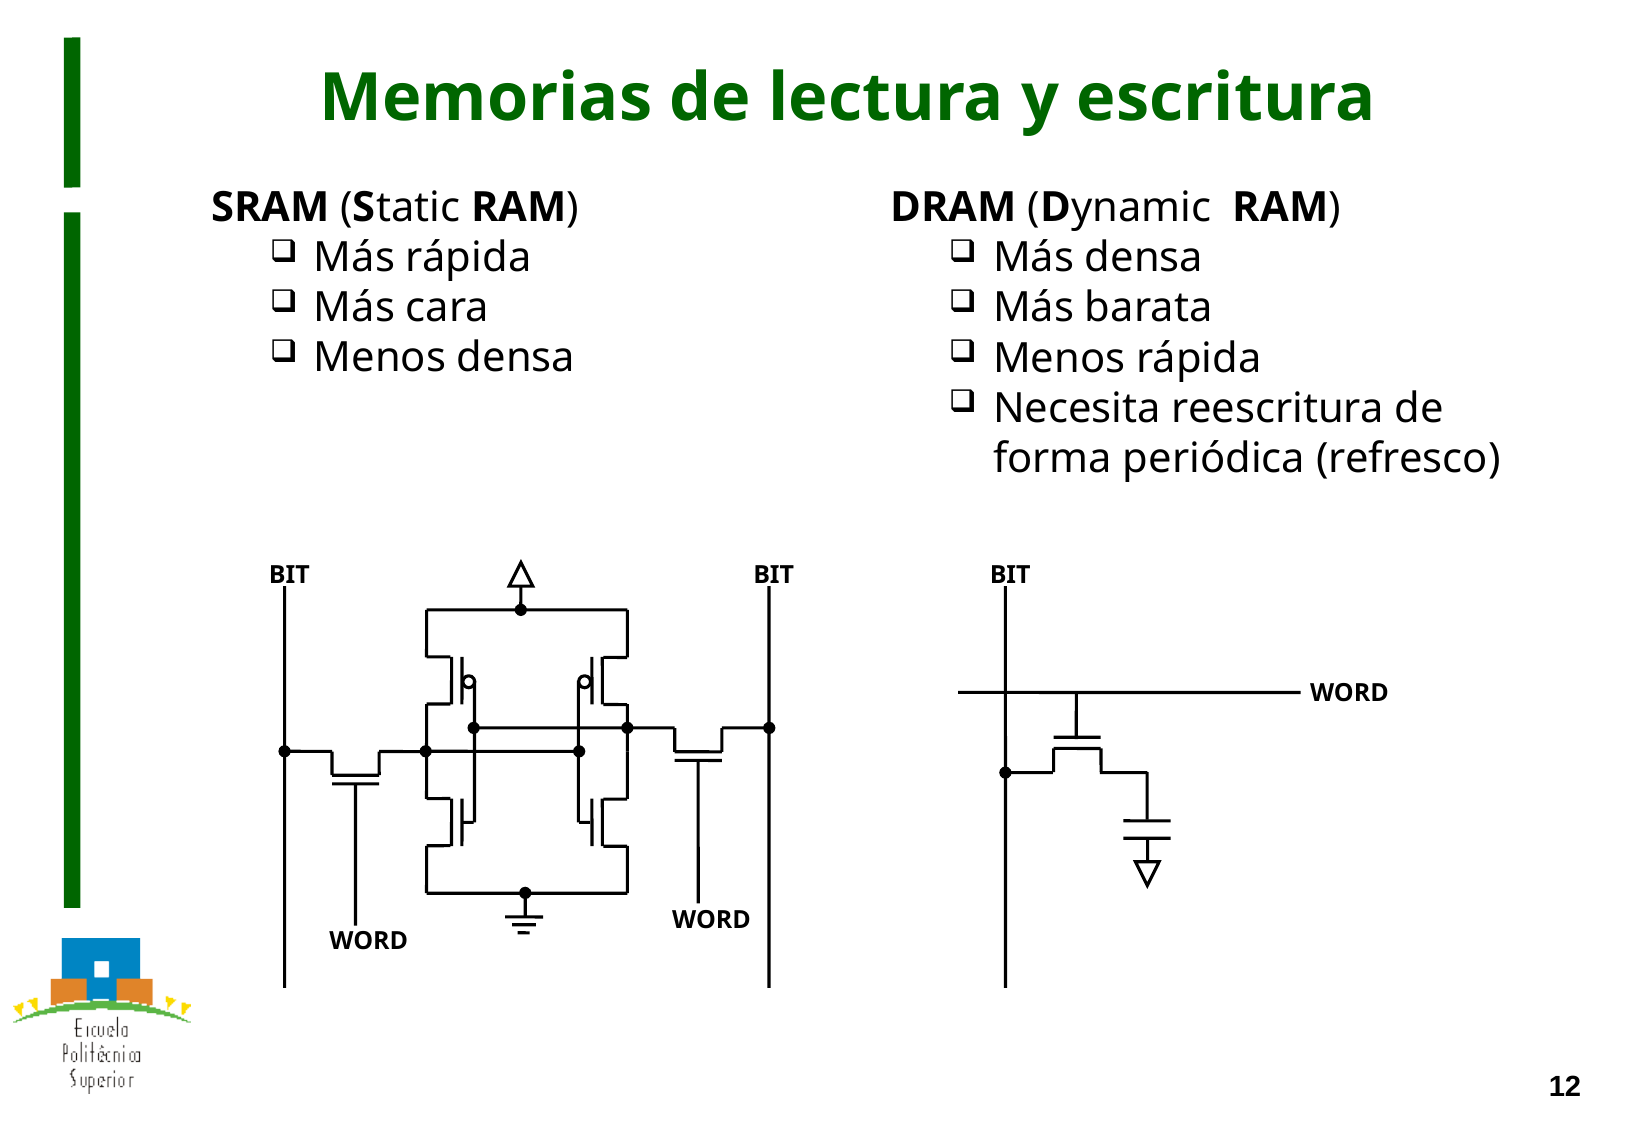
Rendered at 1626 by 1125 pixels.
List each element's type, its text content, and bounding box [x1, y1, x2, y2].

picture [95, 962, 109, 977]
picture [13, 938, 191, 1094]
text_box DRAM (Dynamic RAM) Más densa Más barata Menos rápida Necesita reescritura de forma periódica (refresco) [875, 172, 1579, 516]
text_box SRAM (Static RAM) Más rápida Más cara Menos densa [196, 172, 875, 388]
title Memorias de lectura y escritura [117, 0, 1579, 188]
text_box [248, 550, 1411, 988]
